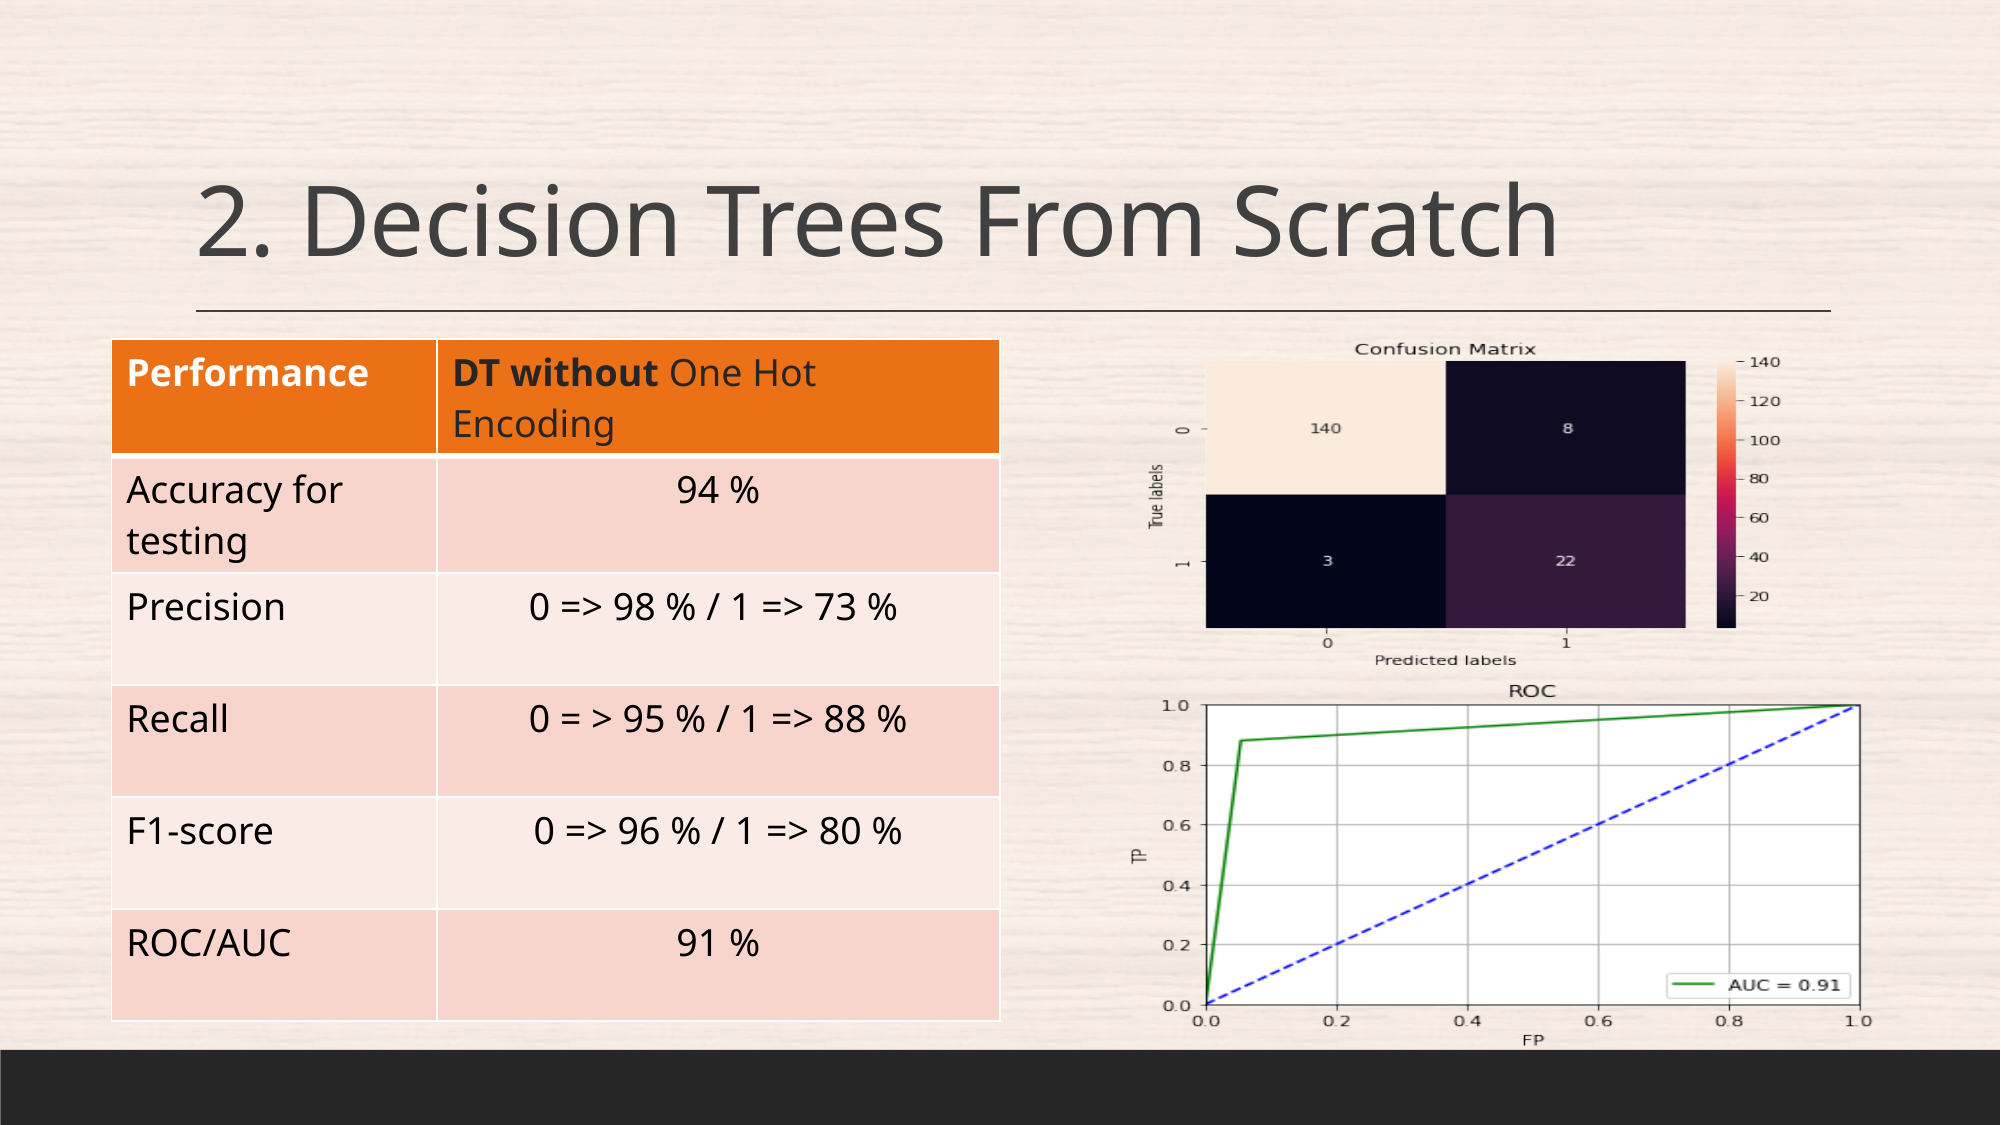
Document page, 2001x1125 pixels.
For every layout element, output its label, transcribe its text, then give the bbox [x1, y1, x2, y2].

table_cell 0 => 98 % / 1 => 73 % [438, 574, 999, 684]
table_cell F1-score [112, 798, 436, 908]
table_cell Precision [112, 574, 436, 684]
table_cell 0 => 96 % / 1 => 80 % [438, 798, 999, 908]
table_header DT without One Hot Encoding [438, 340, 999, 453]
table_header Performance [112, 340, 436, 453]
table_cell 91 % [438, 910, 999, 1020]
title 2. Decision Trees From Scratch [180, 47, 1830, 285]
table_cell 94 % [438, 459, 999, 572]
picture [1119, 333, 1889, 1057]
table_cell 0 = > 95 % / 1 => 88 % [438, 686, 999, 796]
table_cell ROC/AUC [112, 910, 436, 1020]
table_cell Accuracy for testing [112, 459, 436, 572]
table_cell Recall [112, 686, 436, 796]
